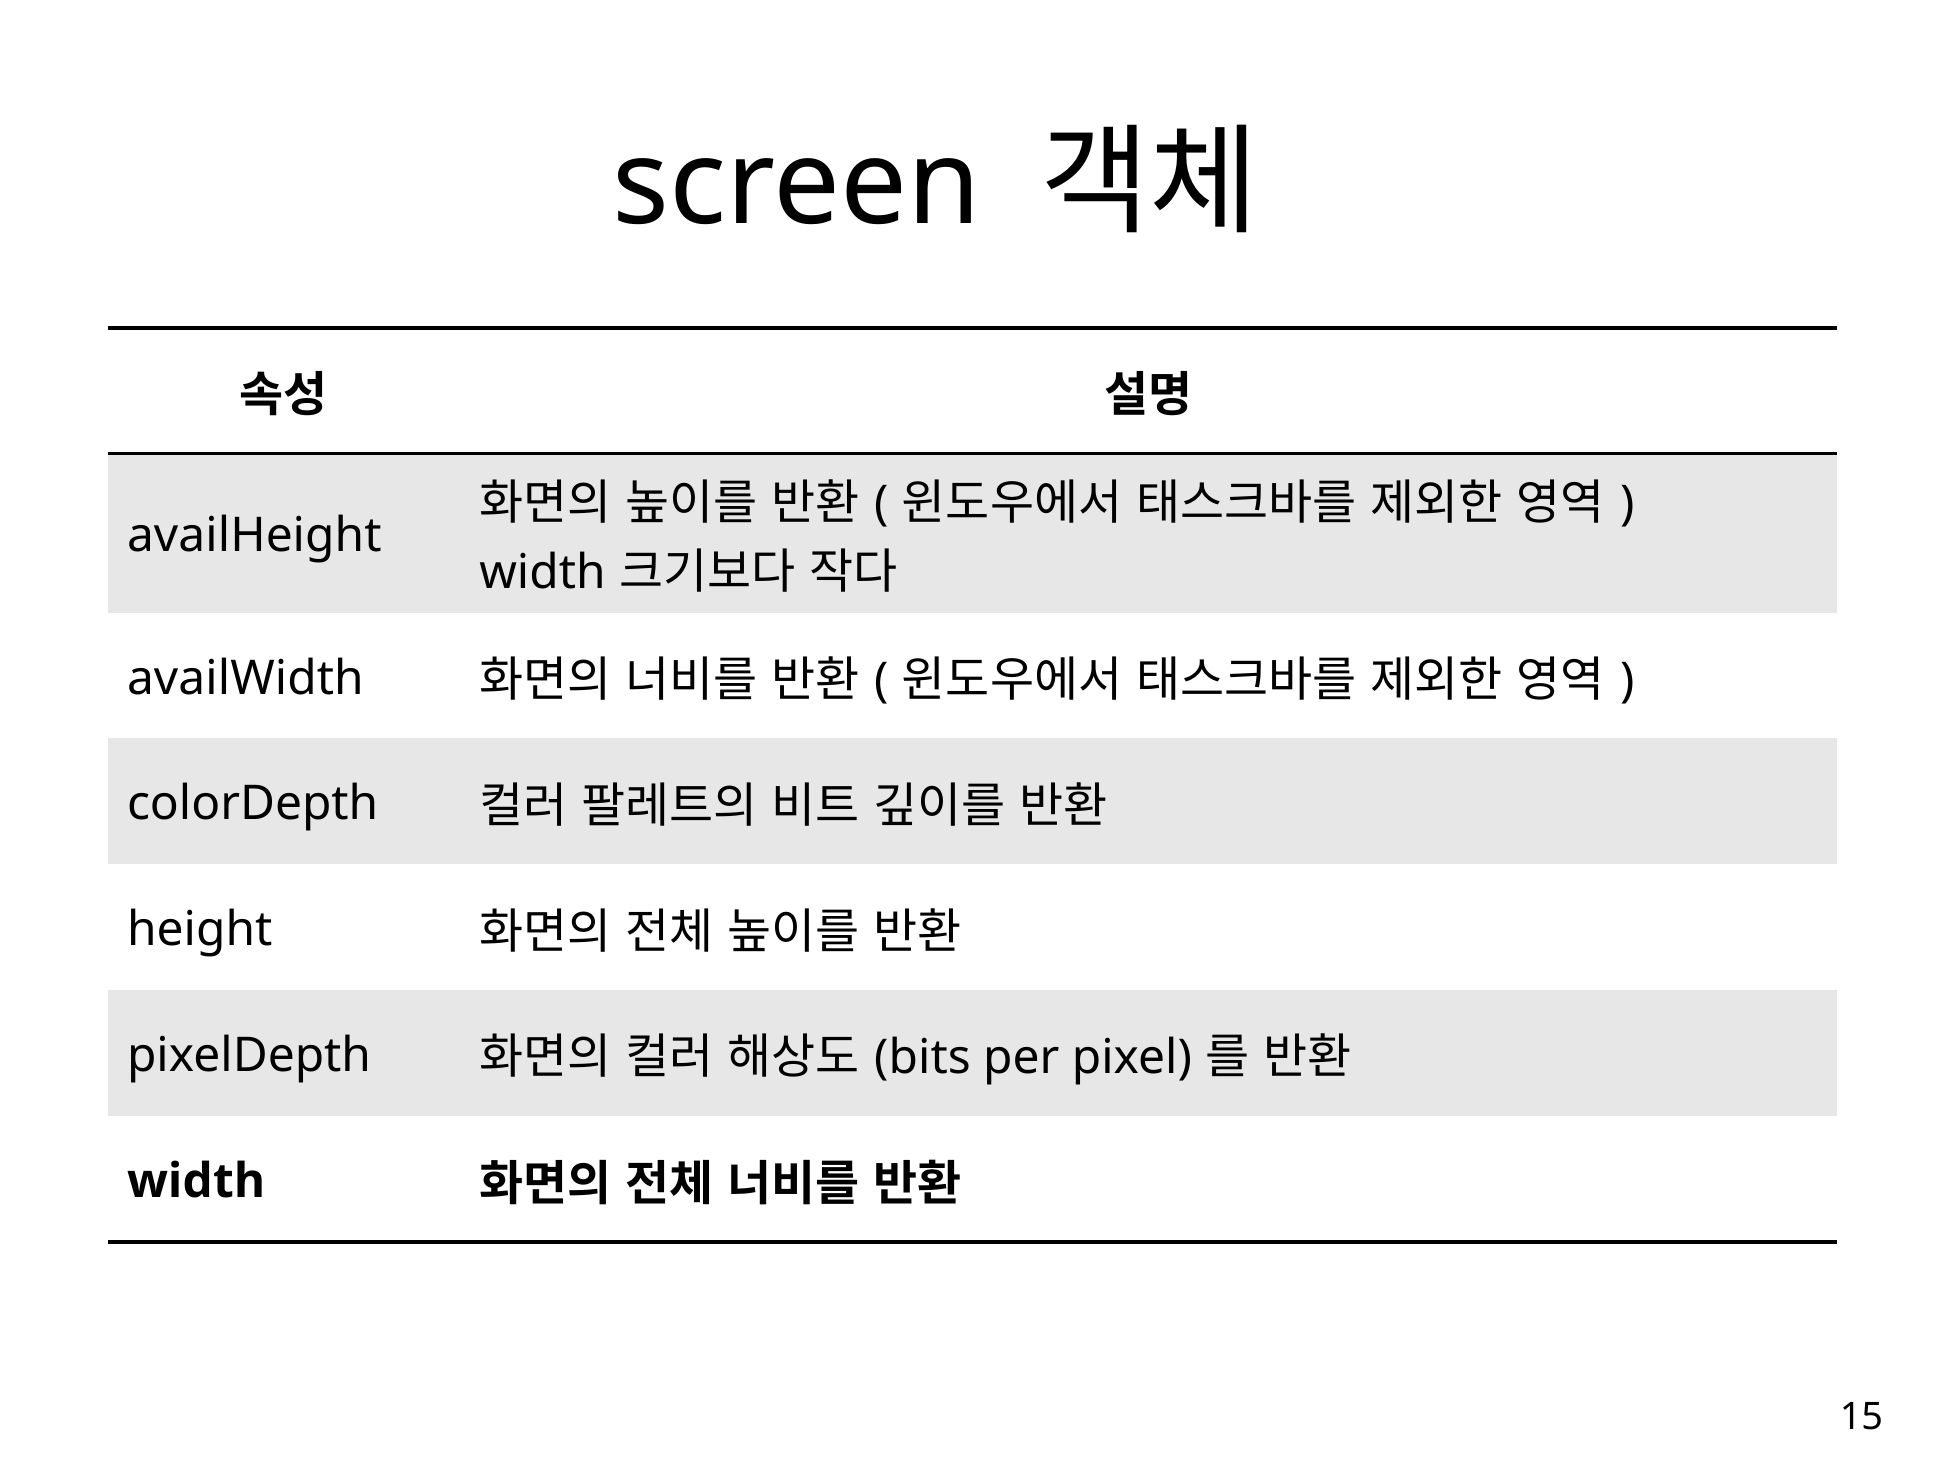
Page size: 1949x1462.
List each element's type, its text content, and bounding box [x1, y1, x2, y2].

table_header 속성 [108, 330, 460, 452]
table_header 설명 [460, 330, 1837, 452]
table_cell 화면의 컬러 해상도(bits per pixel)를 반환 [460, 990, 1837, 1116]
table_cell width [108, 1116, 460, 1240]
table_cell 화면의 전체 너비를 반환 [460, 1116, 1837, 1240]
table_cell 화면의 너비를 반환(윈도우에서 태스크바를 제외한 영역) [460, 613, 1837, 738]
table_cell availWidth [108, 613, 460, 738]
slide_number 15 [1496, 1372, 1899, 1462]
title screen 객체 [156, 92, 1749, 255]
table_cell pixelDepth [108, 990, 460, 1116]
table_cell height [108, 864, 460, 990]
table_cell colorDepth [108, 738, 460, 864]
table_cell 컬러 팔레트의 비트 깊이를 반환 [460, 738, 1837, 864]
table_cell 화면의 높이를 반환(윈도우에서 태스크바를 제외한 영역) width크기보다 작다 [460, 455, 1837, 613]
table_cell availHeight [108, 455, 460, 613]
table_cell 화면의 전체 높이를 반환 [460, 864, 1837, 990]
